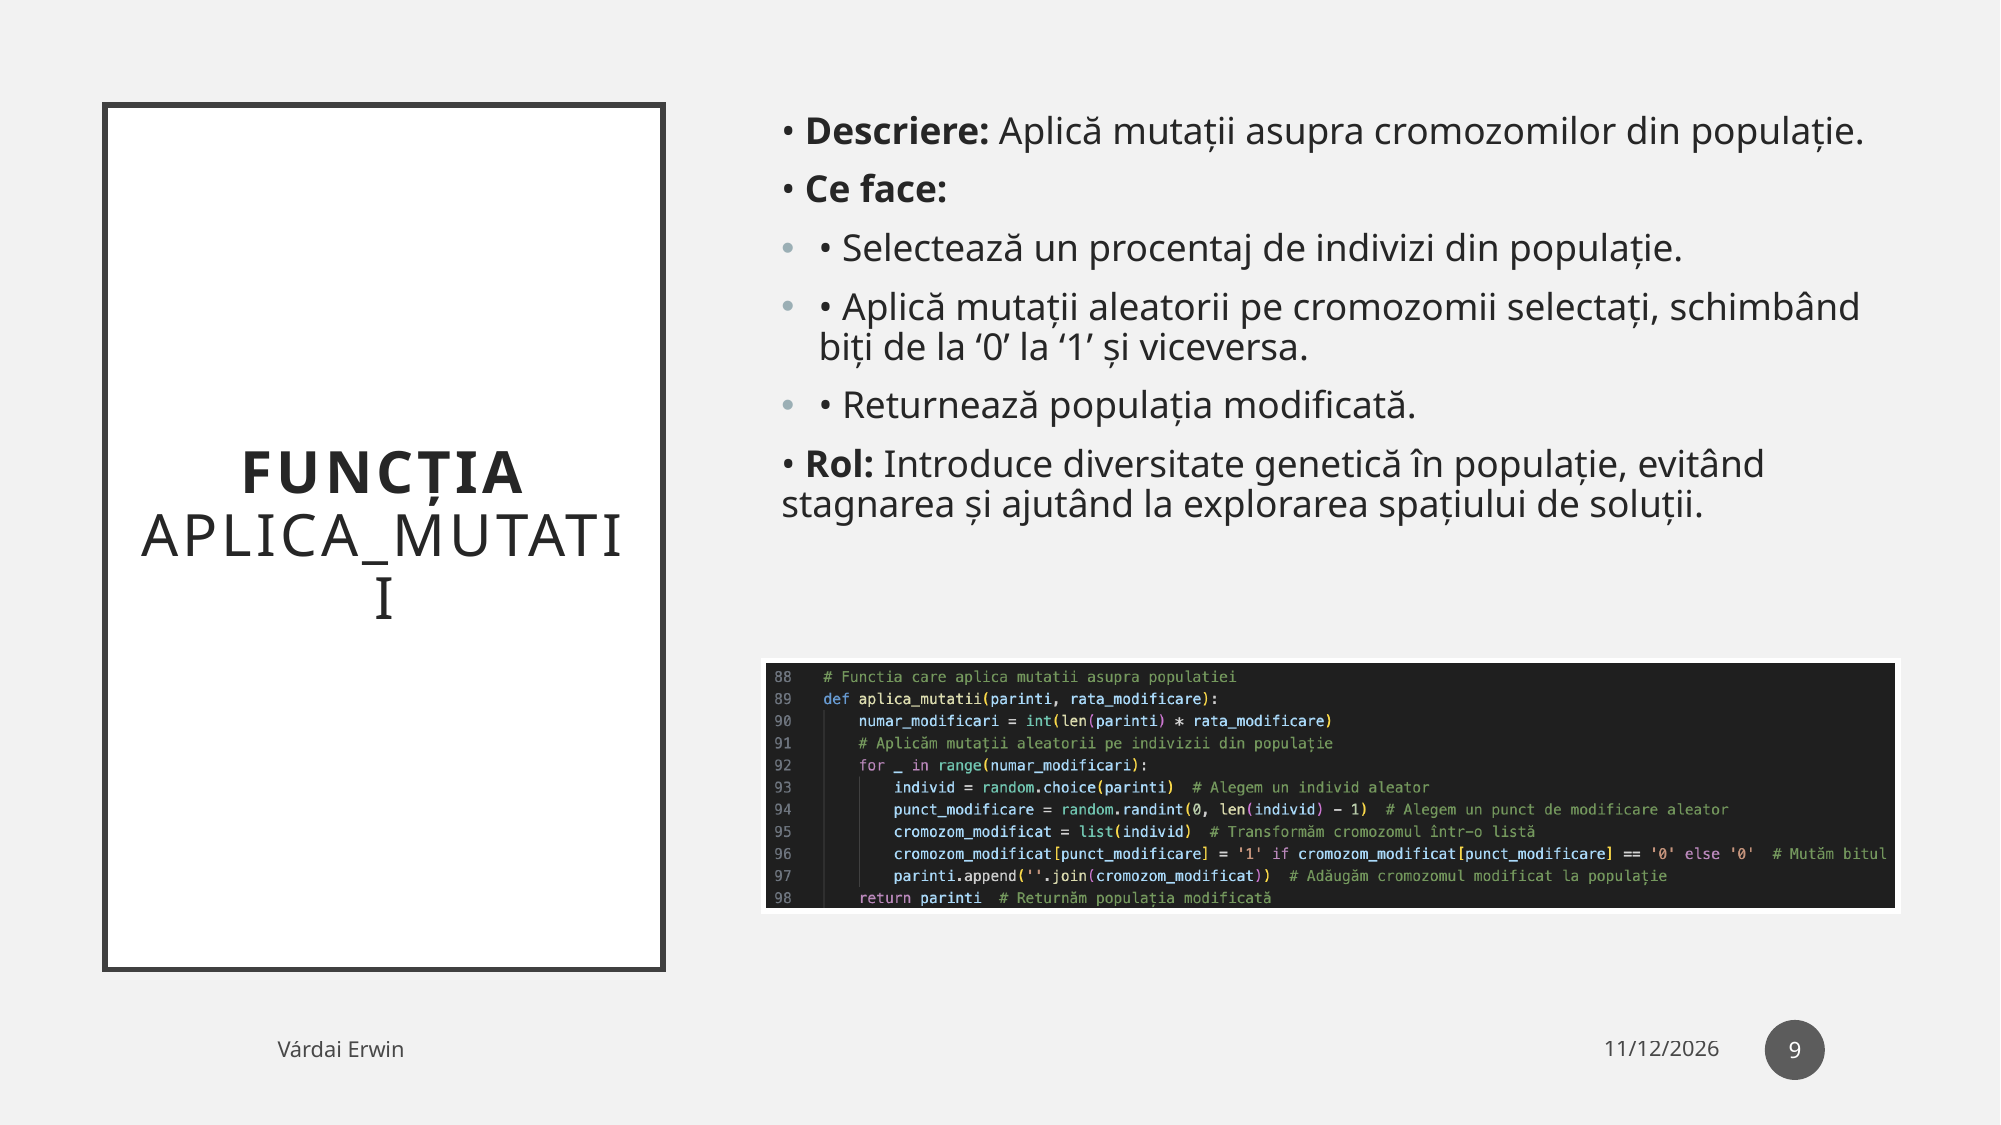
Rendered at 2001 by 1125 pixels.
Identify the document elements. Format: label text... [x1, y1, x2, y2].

list • Descriere: Aplică mutații asupra cromozomilor din populație. • Ce face: • Selectează un procentaj de indivizi din populație. • Aplică mutații aleatorii pe cromozomii selectați, schimbând biți de la ‘0’ la ‘1’ și viceversa. • Returnează populația modificată. • Rol: Introduce diversitate genetică în populație, evitând stagnarea și ajutând la explorarea spațiului de soluții. [766, 104, 1896, 570]
title Funcția aplica_mutatii [102, 102, 666, 972]
picture [766, 662, 1896, 909]
slide_number 9 [1764, 1019, 1825, 1080]
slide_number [1283, 1023, 1735, 1077]
footer Várdai Erwin [262, 1023, 1231, 1076]
